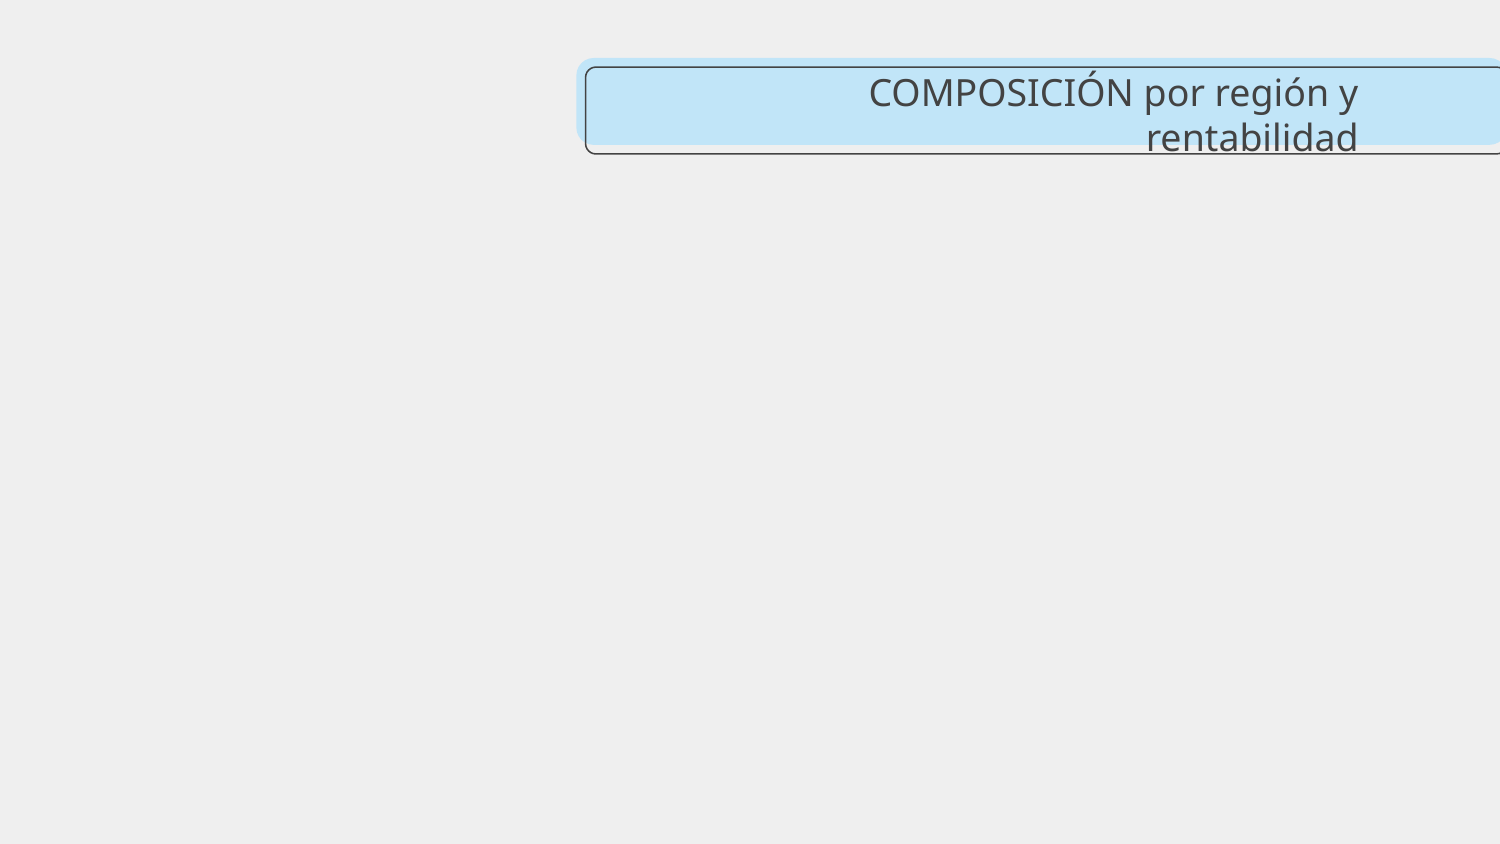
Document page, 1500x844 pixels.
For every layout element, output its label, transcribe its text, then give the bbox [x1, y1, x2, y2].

title COMPOSICIÓN por región y rentabilidad [750, 75, 1374, 154]
